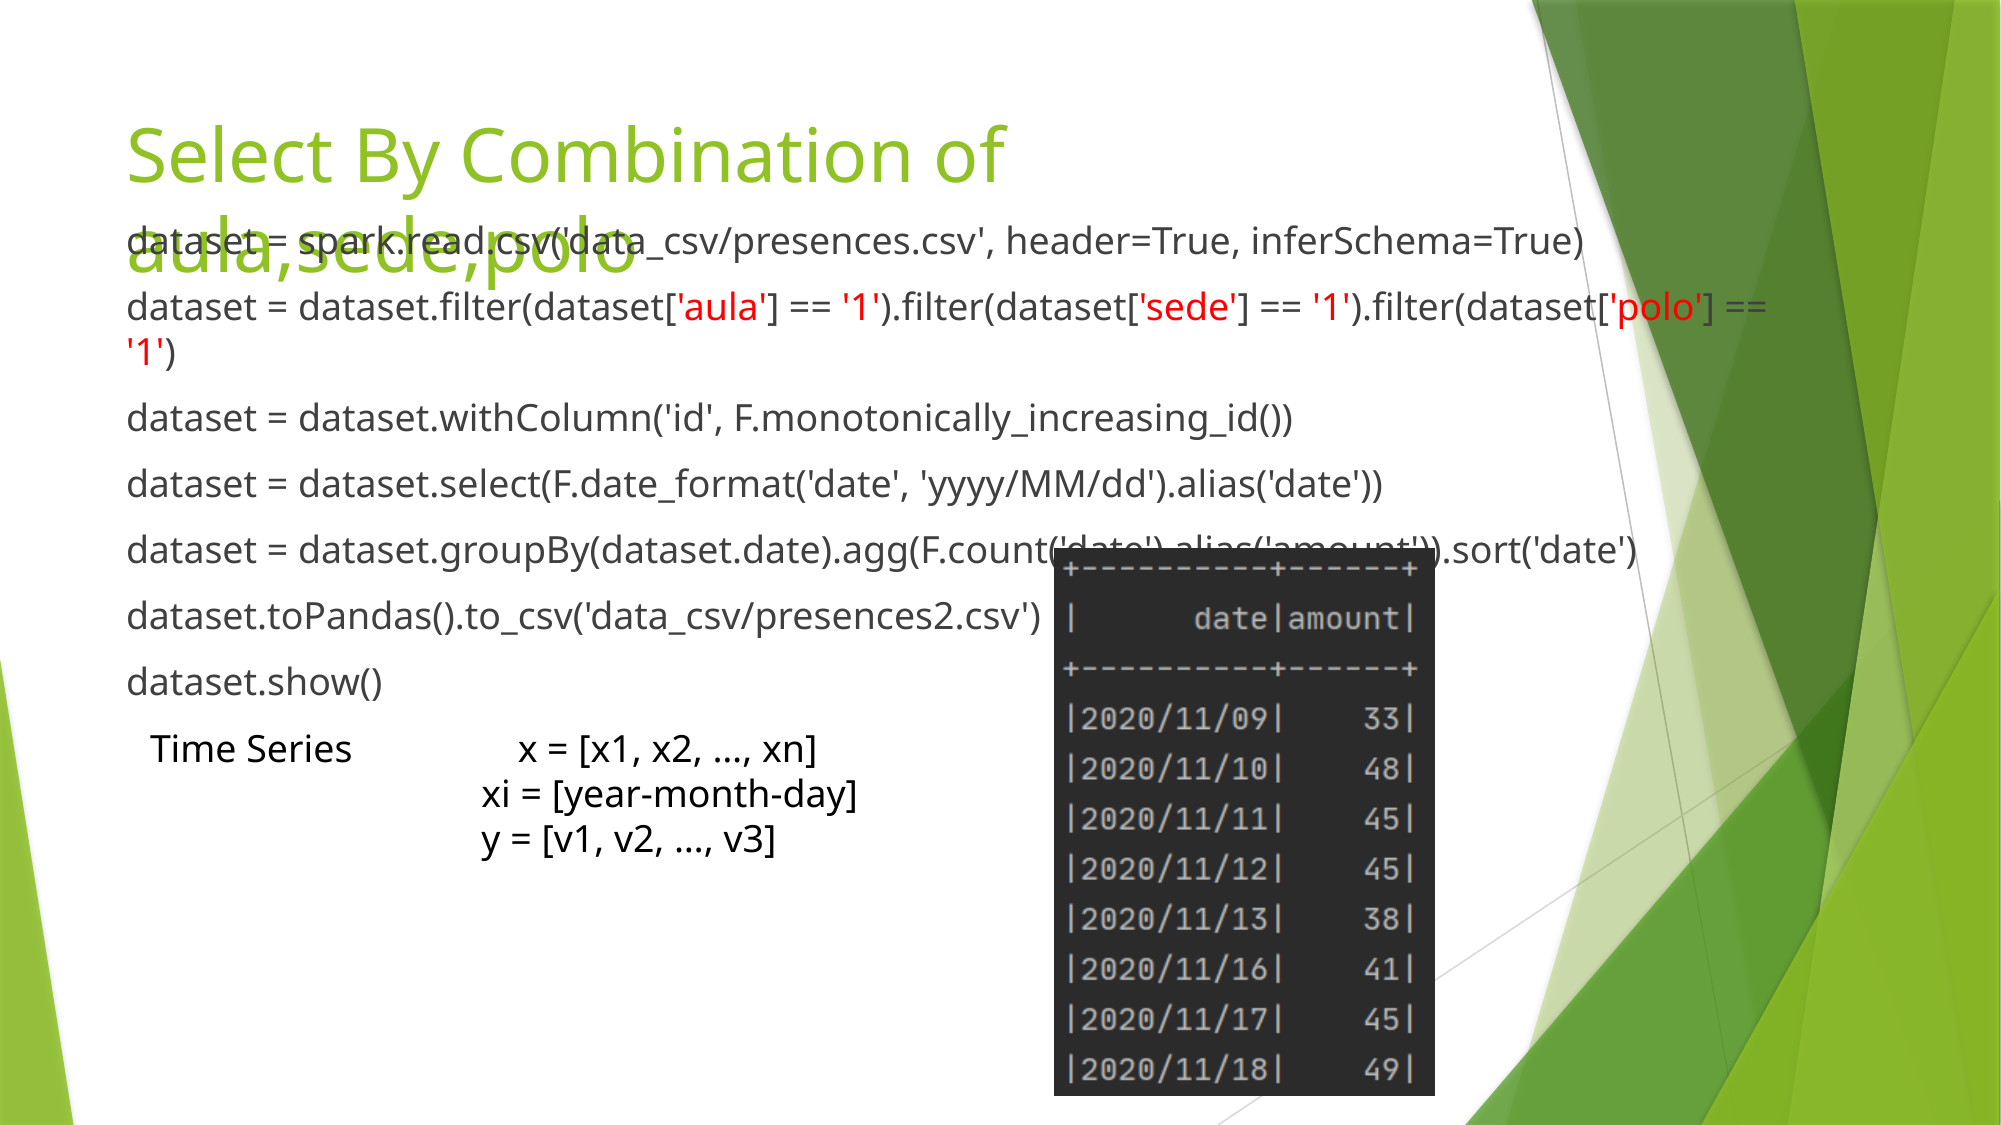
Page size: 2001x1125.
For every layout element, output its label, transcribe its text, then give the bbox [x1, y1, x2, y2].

picture [1053, 548, 1435, 1097]
title Select By Combination of aula,sede,polo [111, 99, 1522, 210]
text_box Time Series x = [x1, x2, …, xn] xi = [year-month-day] y = [v1, v2, …, v3] [135, 718, 884, 913]
list dataset = spark.read.csv('data_csv/presences.csv', header=True, inferSchema=True) dataset = dataset.filter(dataset['aula'] == '1').filter(dataset['sede'] == '1').filter(dataset['polo'] == '1') dataset = dataset.withColumn('id', F.monotonically_increasing_id()) dataset = dataset.select(F.date_format('date', 'yyyy/MM/dd').alias('date')) dataset = dataset.groupBy(dataset.date).agg(F.count('date').alias('amount')).sort('date') dataset.toPandas().to_csv('data_csv/presences2.csv') dataset.show() [111, 210, 1829, 1125]
